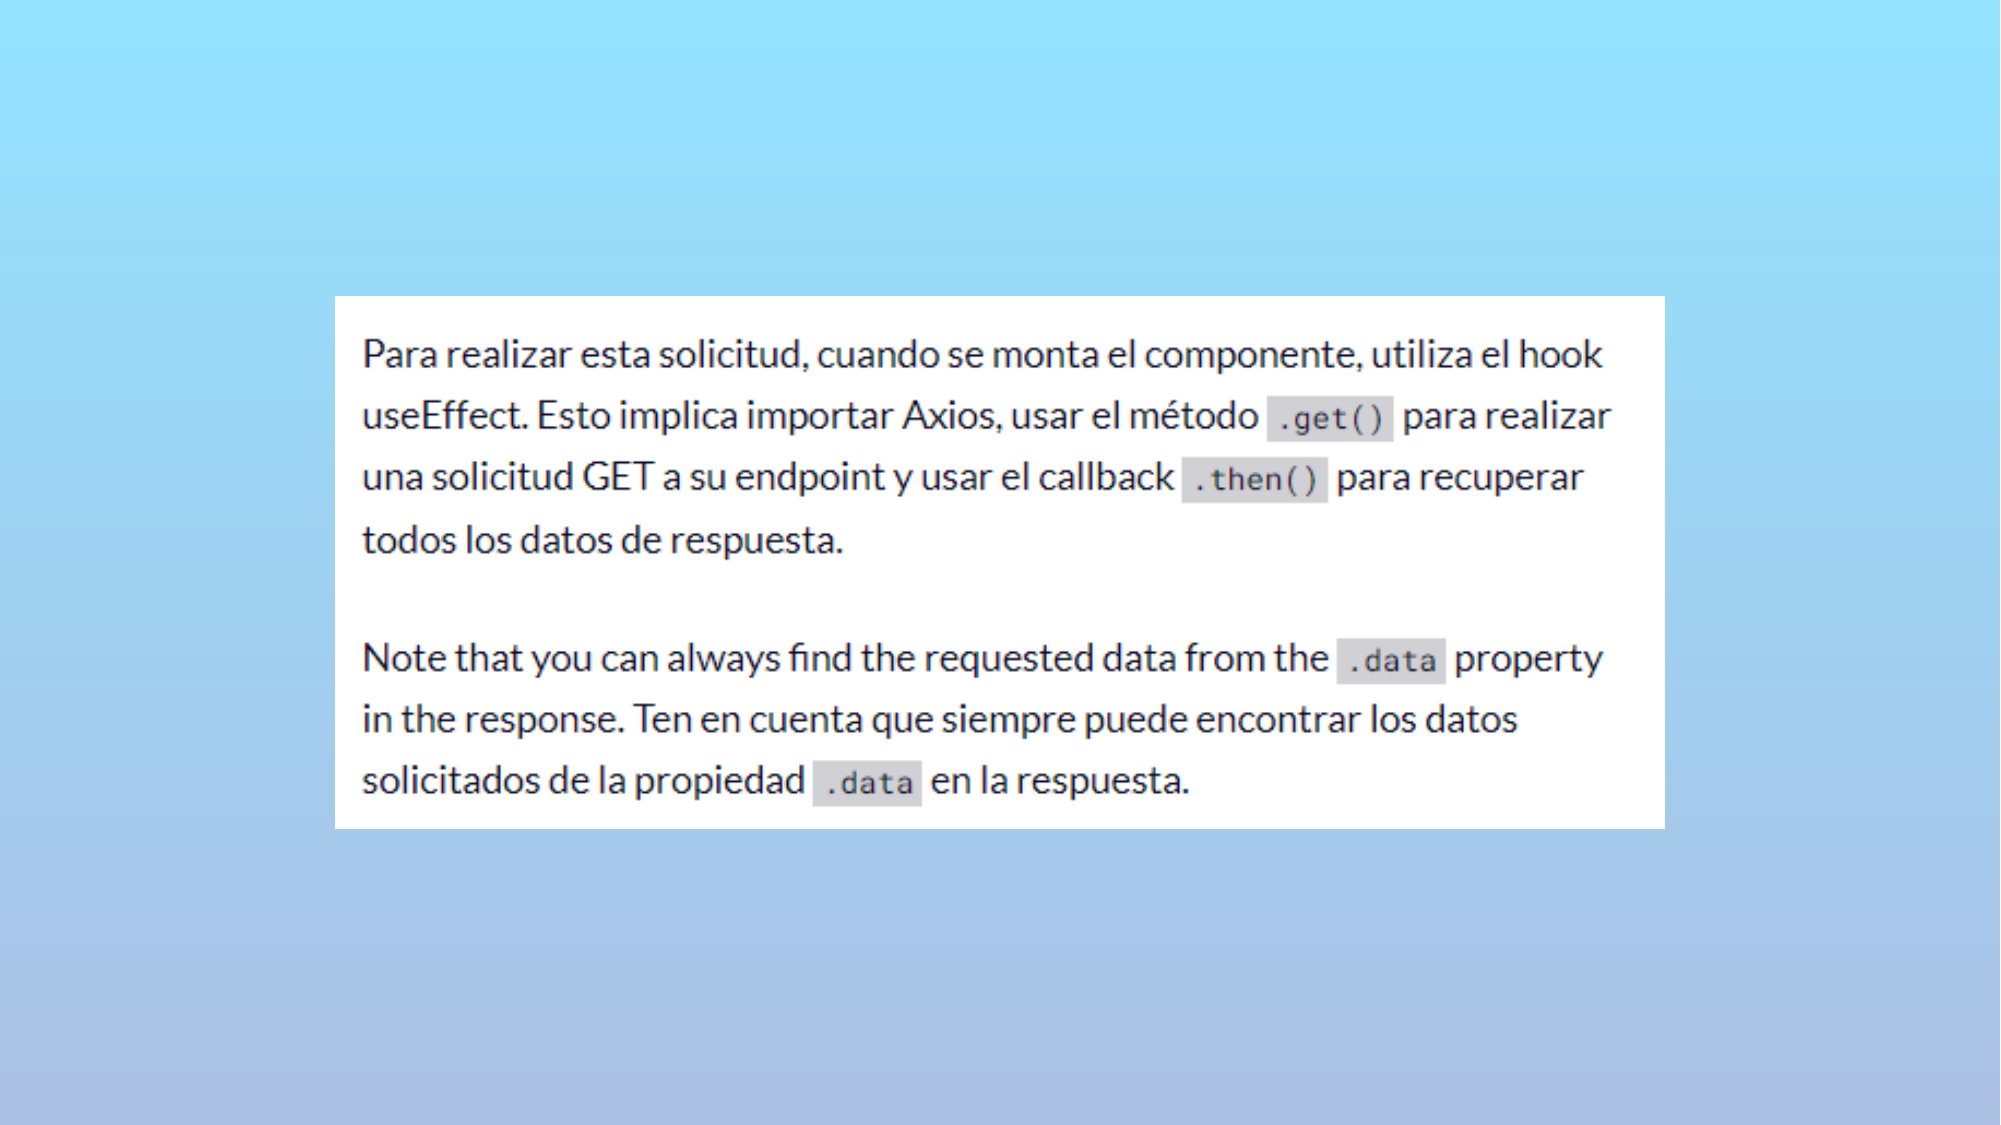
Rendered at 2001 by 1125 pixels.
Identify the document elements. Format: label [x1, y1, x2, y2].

picture [335, 296, 1665, 829]
